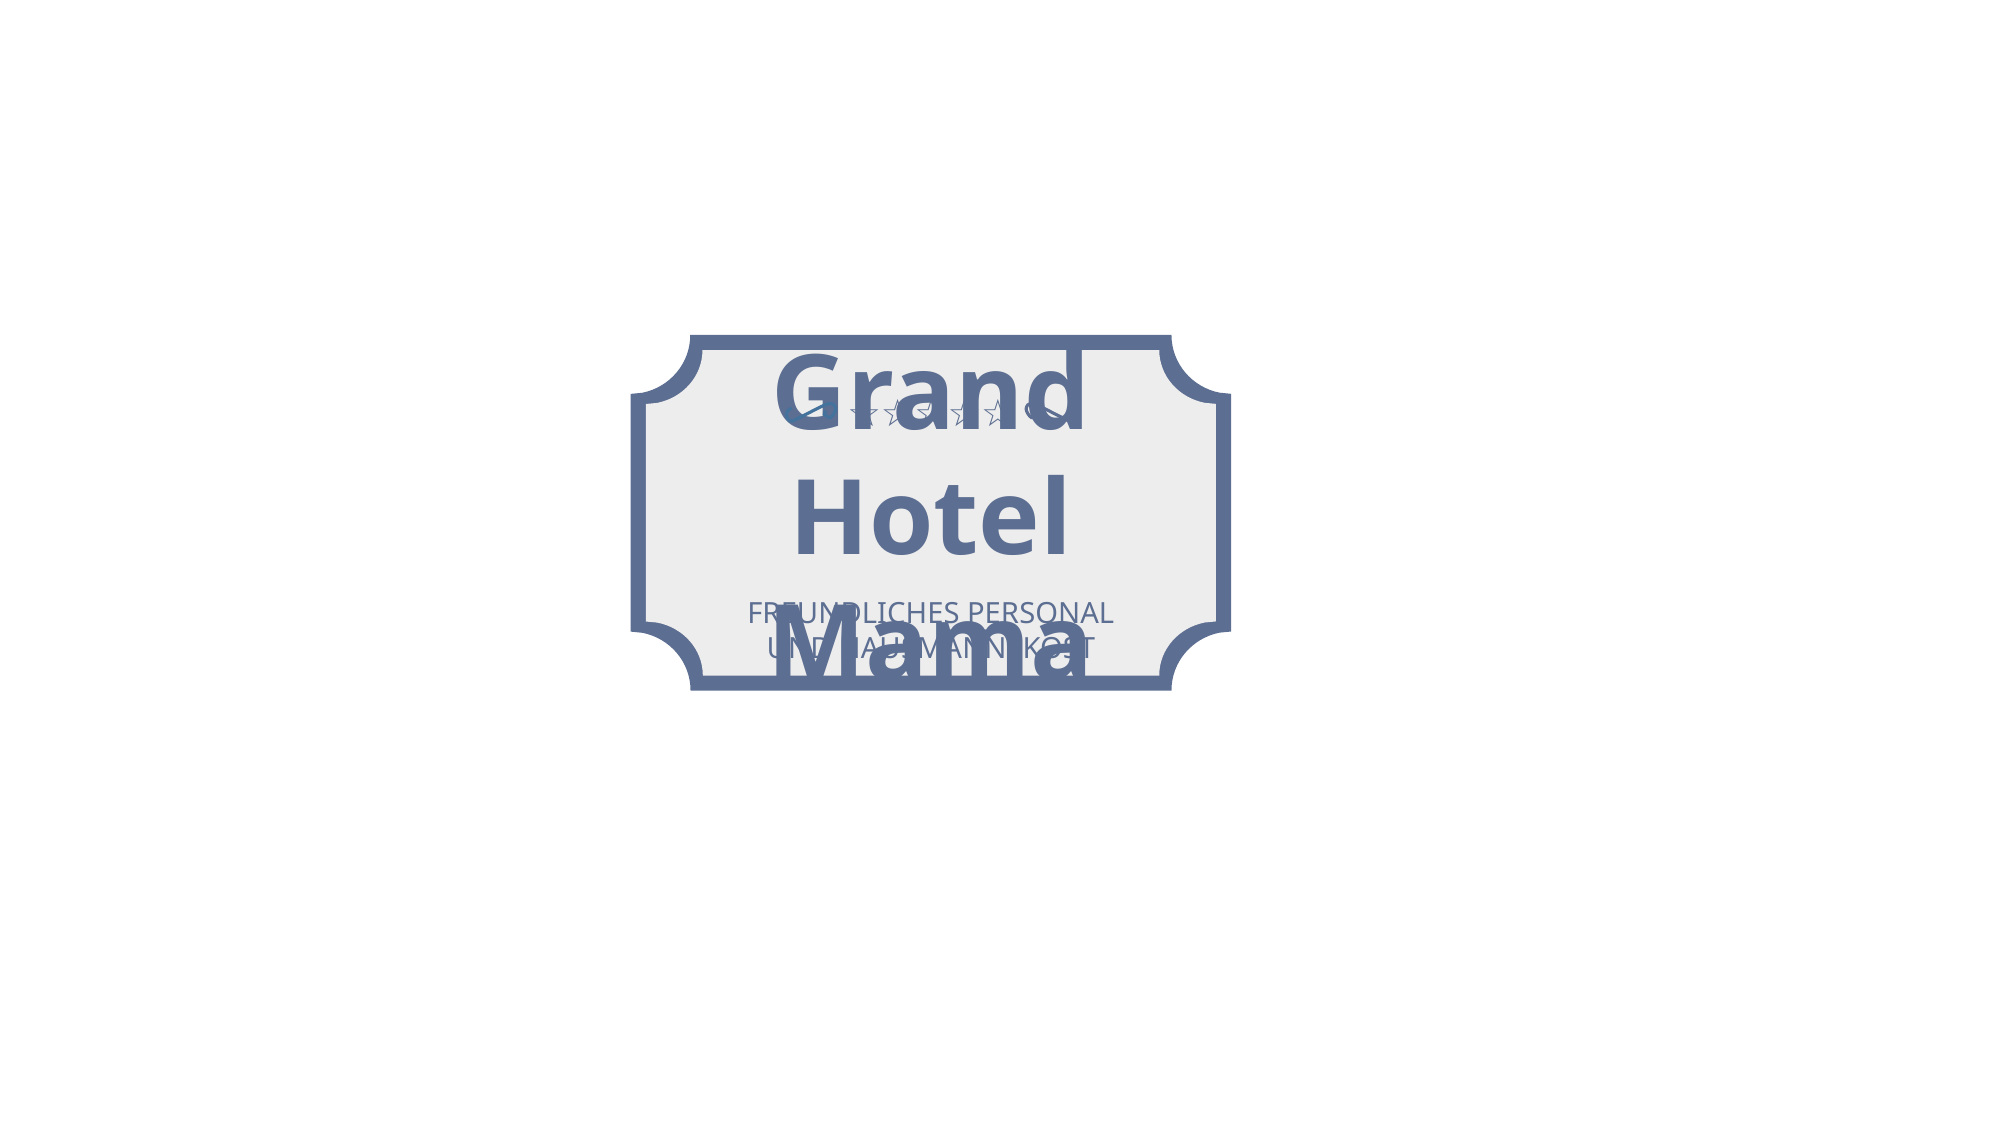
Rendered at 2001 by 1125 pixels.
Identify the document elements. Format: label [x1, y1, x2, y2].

text_box [630, 334, 1232, 691]
